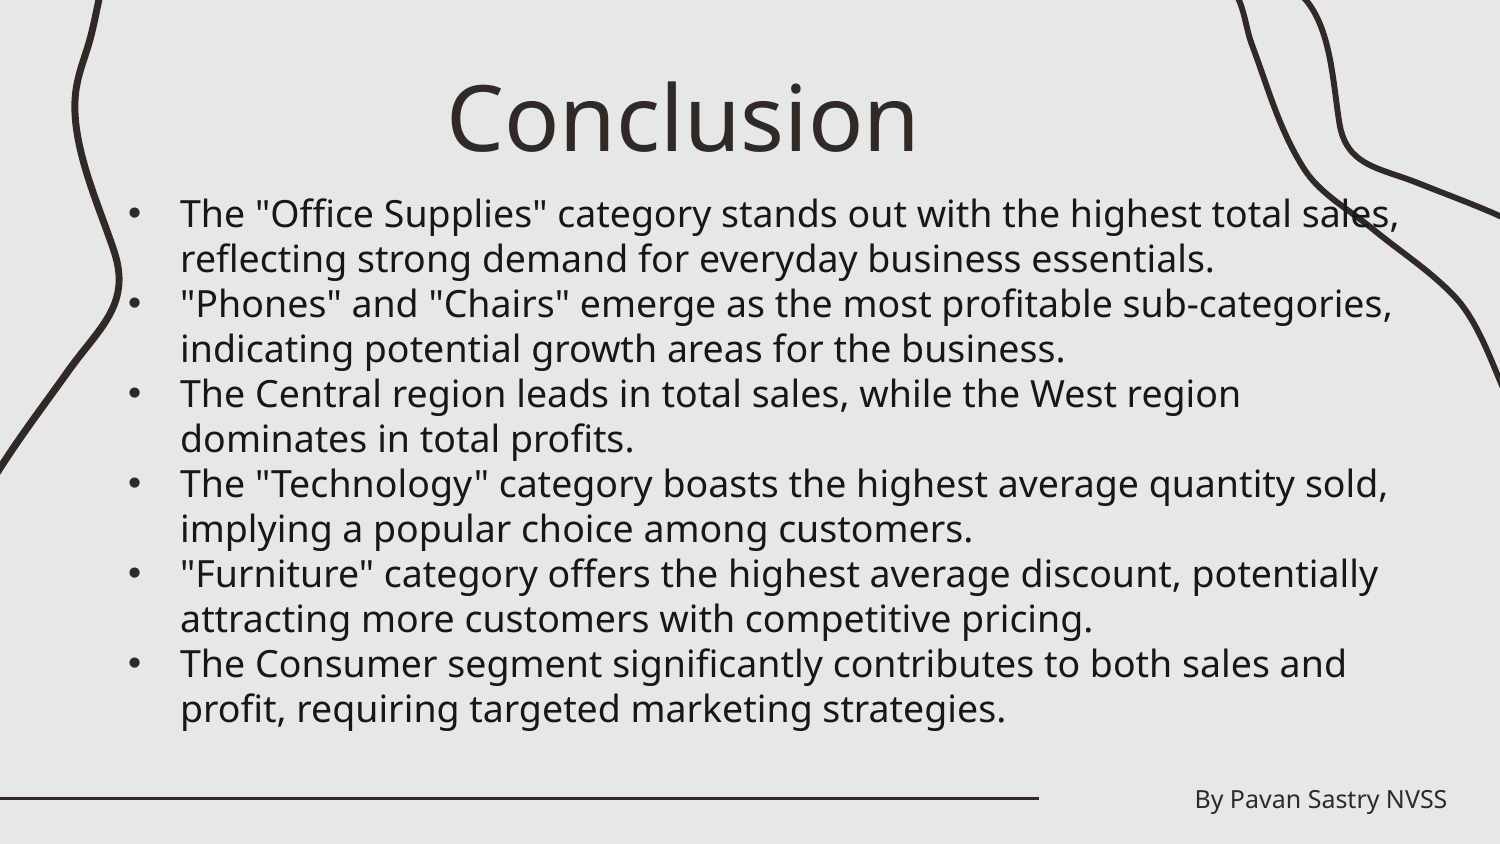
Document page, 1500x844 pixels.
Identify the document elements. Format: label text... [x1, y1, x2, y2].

subtitle The "Office Supplies" category stands out with the highest total sales, reflecting strong demand for everyday business essentials. "Phones" and "Chairs" emerge as the most profitable sub-categories, indicating potential growth areas for the business. The Central region leads in total sales, while the West region dominates in total profits. The "Technology" category boasts the highest average quantity sold, implying a popular choice among customers. "Furniture" category offers the highest average discount, potentially attracting more customers with competitive pricing. The Consumer segment significantly contributes to both sales and profit, requiring targeted marketing strategies. [90, 174, 1442, 781]
text_box By Pavan Sastry NVSS [1038, 759, 1463, 838]
title Conclusion [143, 49, 1224, 174]
